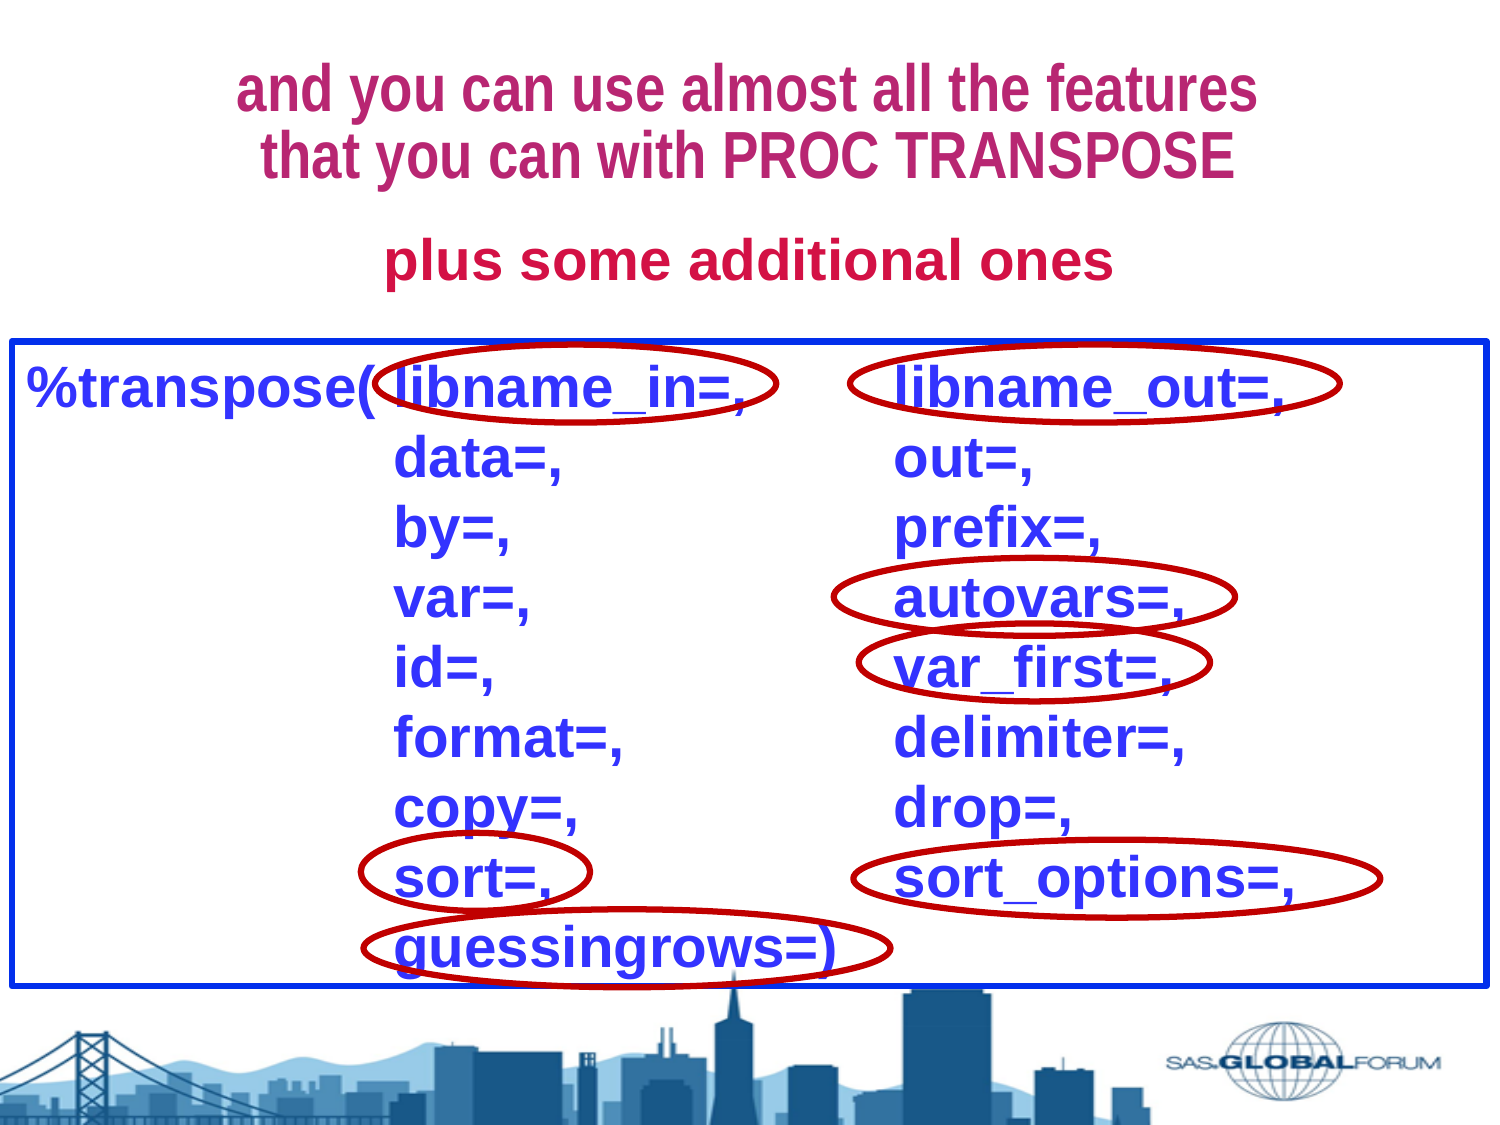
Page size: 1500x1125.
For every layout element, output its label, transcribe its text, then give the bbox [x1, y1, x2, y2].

text_box plus some additional ones [0, 214, 1500, 300]
text_box [363, 909, 891, 988]
text_box [833, 557, 1236, 631]
picture [0, 958, 1500, 1125]
text_box [360, 832, 591, 911]
text_box %transpose( libname_in=, libname_out=, data=, out=, by=, prefix=, var=, autovars=, id=, var_first=, format=, delimiter=, copy=, drop=, sort=, sort_options=, guessingrows=) [11, 341, 1487, 987]
text_box [858, 623, 1211, 702]
text_box and you can use almost all the features that you can with PROC TRANSPOSE [0, 51, 1499, 201]
text_box [849, 344, 1340, 423]
text_box [374, 344, 777, 423]
text_box [853, 839, 1381, 918]
